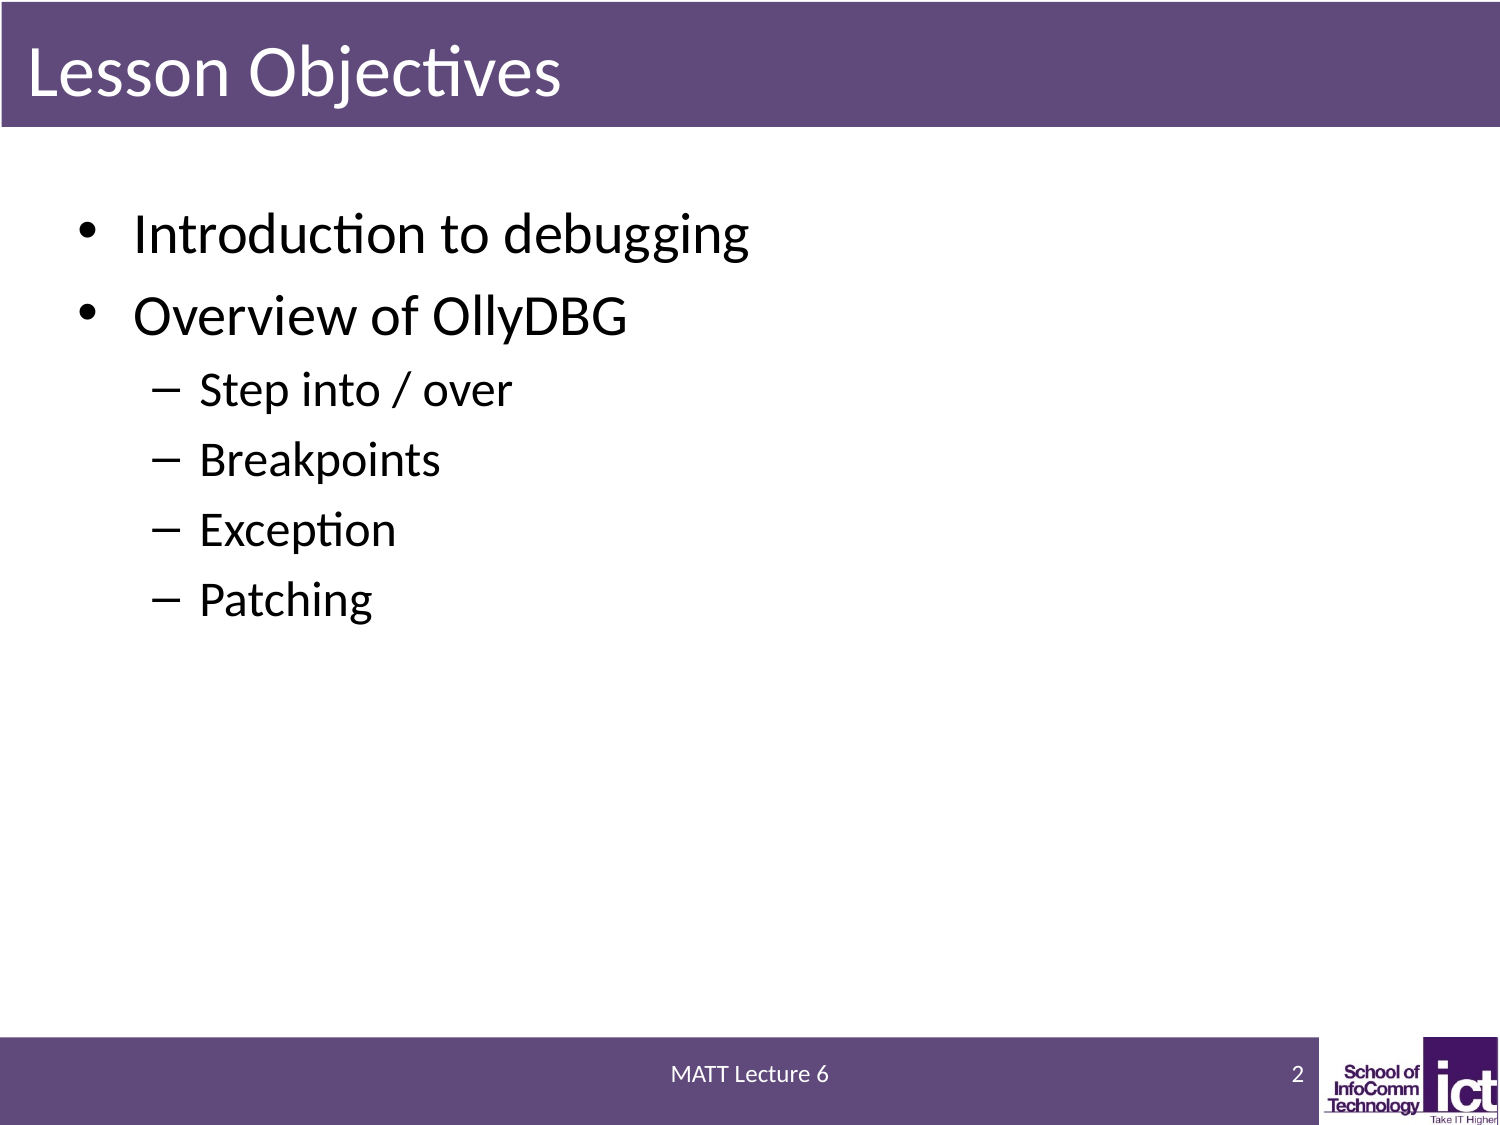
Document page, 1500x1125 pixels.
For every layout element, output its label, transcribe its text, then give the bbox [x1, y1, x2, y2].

picture [1319, 1037, 1497, 1125]
slide_number 2 [1037, 1042, 1320, 1103]
list Introduction to debugging Overview of OllyDBG Step into / over Breakpoints Exception Patching [62, 187, 1413, 930]
footer MATT Lecture 6 [512, 1042, 988, 1103]
title Lesson Objectives [12, 13, 1363, 119]
